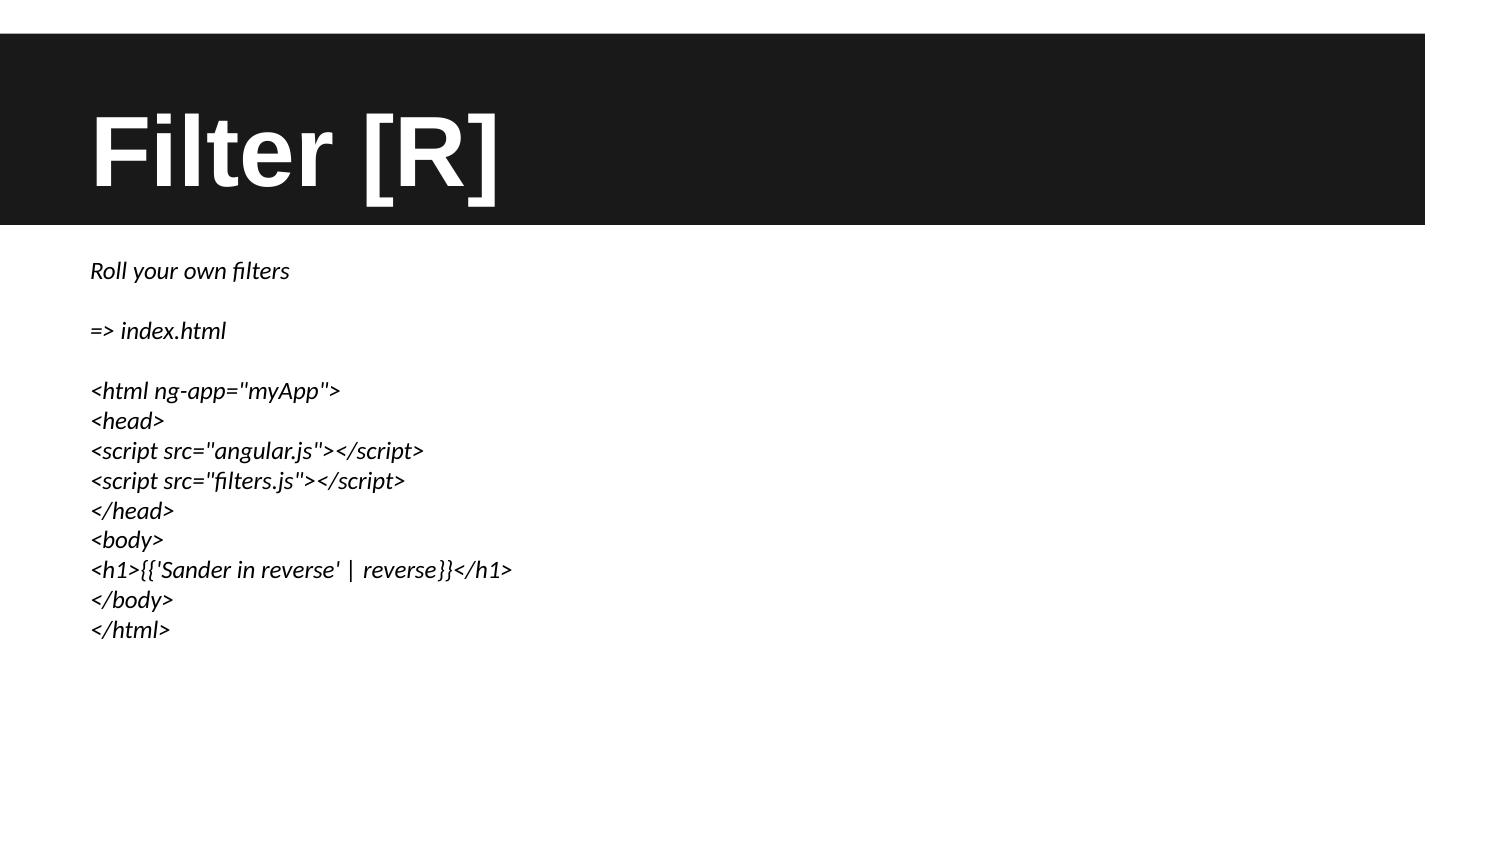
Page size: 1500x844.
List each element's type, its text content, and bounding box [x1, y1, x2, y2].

list Roll your own filters => index.html <html ng-app="myApp"> <head> <script src="angular.js"></script> <script src="filters.js"></script> </head> <body> <h1>{{'Sander in reverse' | reverse​}}</h1> </body> </html> [75, 239, 1425, 808]
title Filter [R] [75, 33, 1425, 221]
